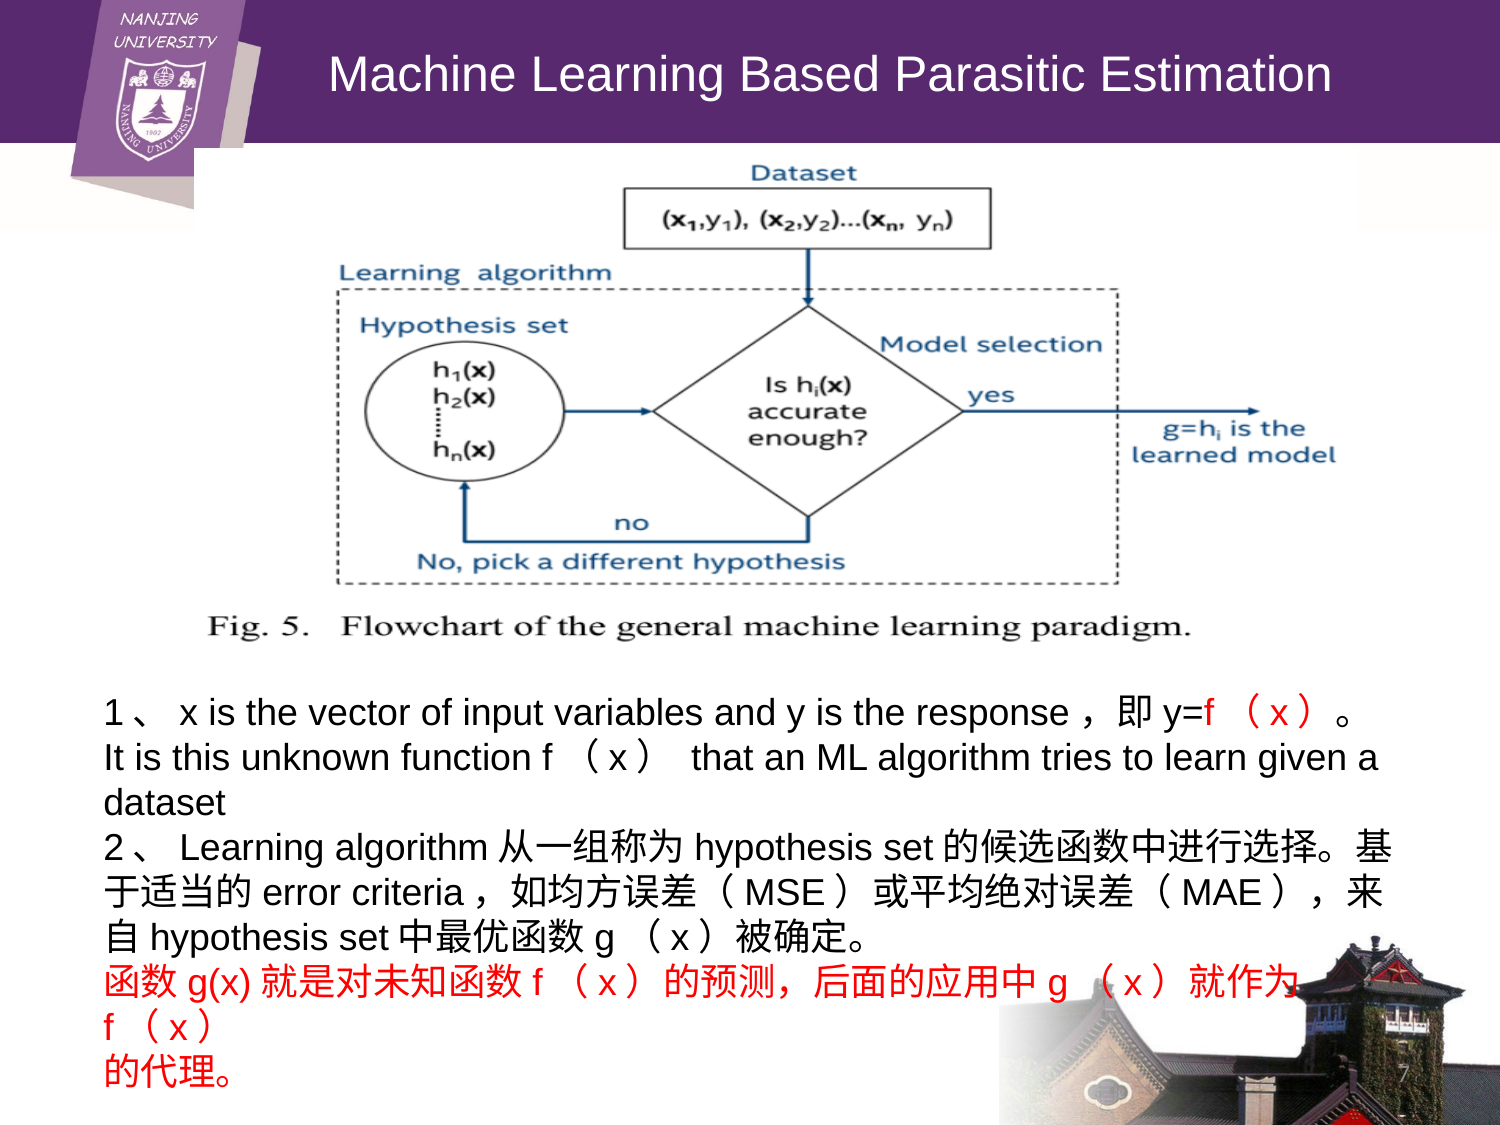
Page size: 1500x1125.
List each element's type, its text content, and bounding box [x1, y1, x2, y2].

picture [0, 0, 1500, 646]
title Machine Learning Based Parasitic Estimation [312, 19, 1425, 123]
text_box 1、x is the vector of input variables and y is the response，即y=f（x）。 It is this unknown function f（x） that an ML algorithm tries to learn given a dataset 2、Learning algorithm从一组称为hypothesis set的候选函数中进行选择。基于适当的error criteria，如均方误差（MSE）或平均绝对误差（MAE），来自hypothesis set中最优函数g（x）被确定。 函数g(x)就是对未知函数f（x）的预测，后面的应用中g（x）就作为f（x） 的代理。 [88, 680, 1425, 1101]
picture [999, 924, 1500, 1125]
